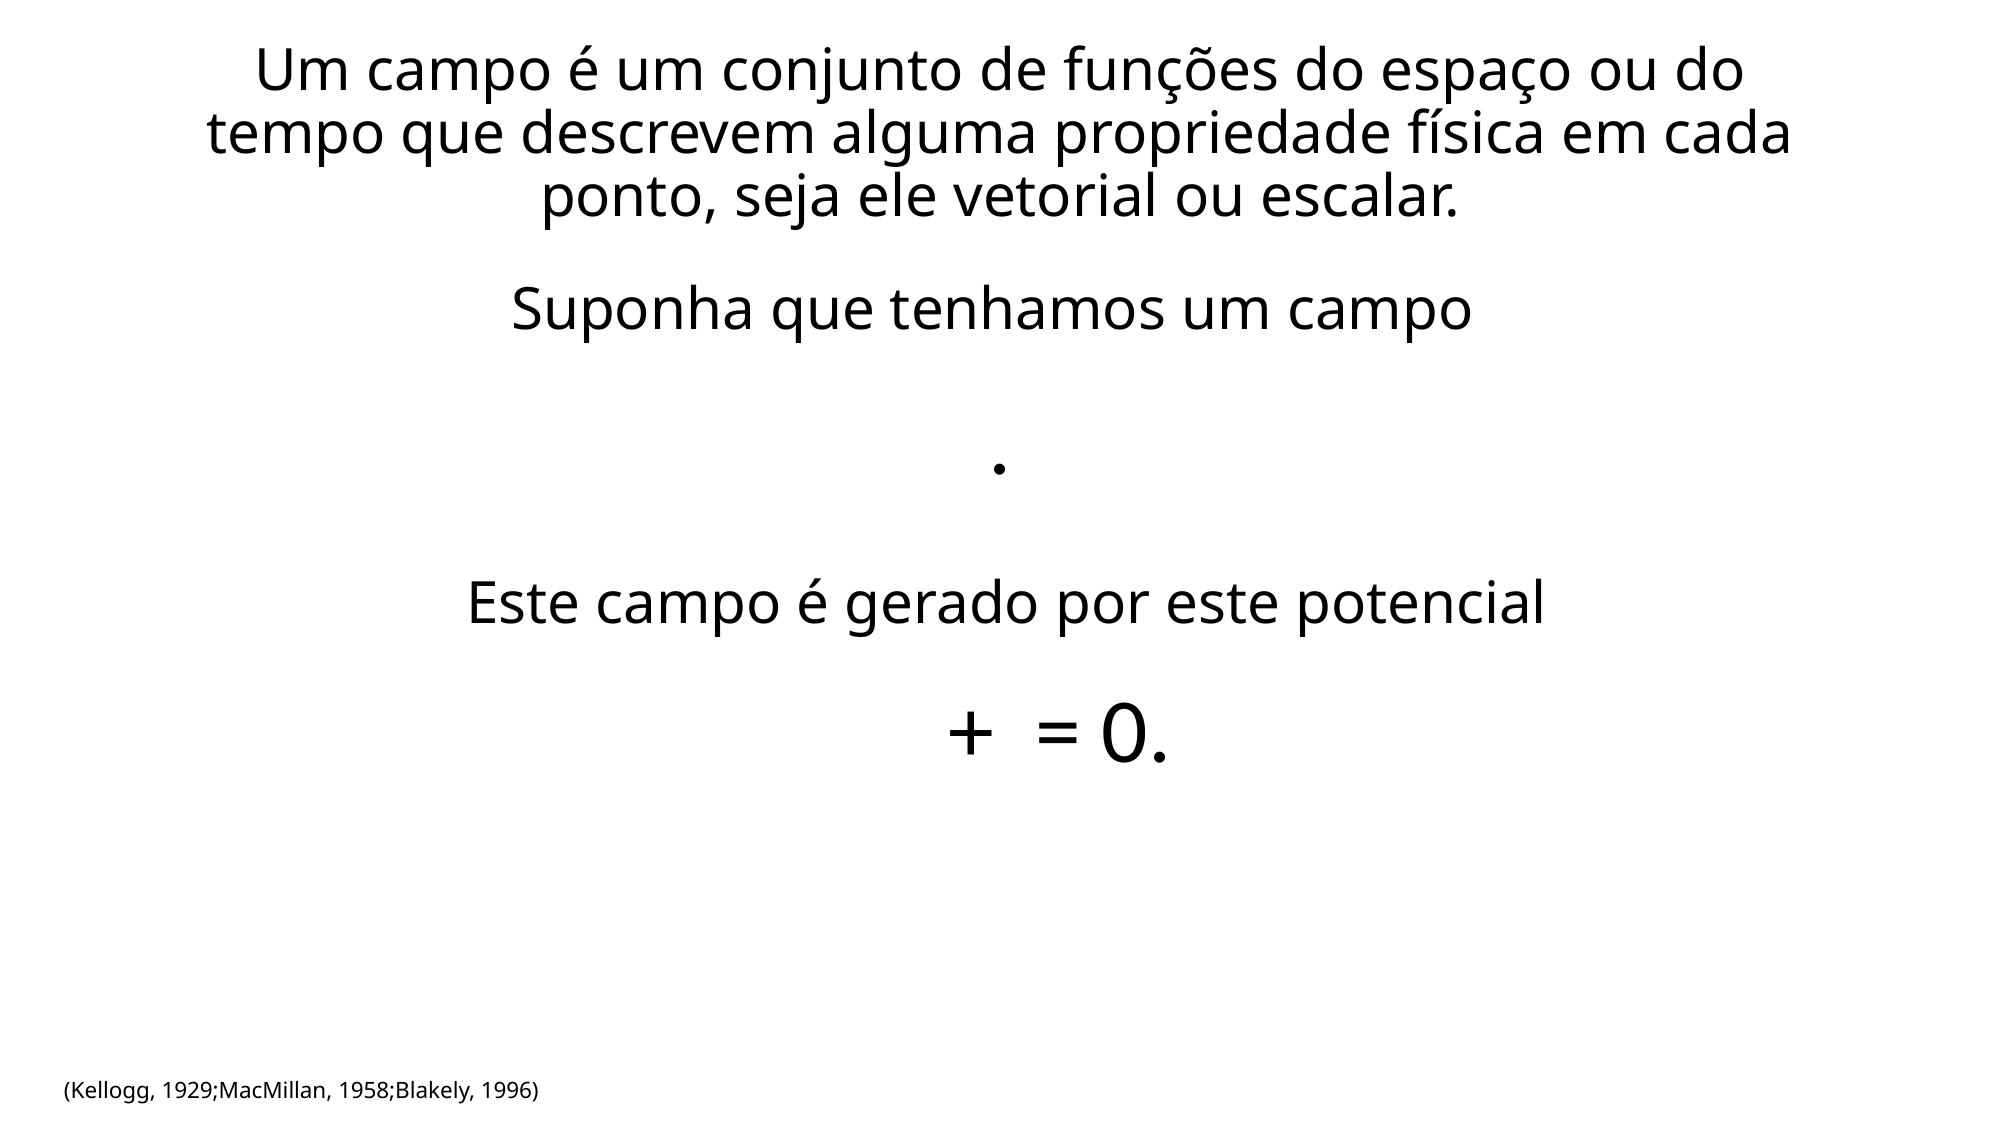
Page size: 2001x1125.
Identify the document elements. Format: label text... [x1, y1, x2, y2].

text_box (Kellogg, 1929;MacMillan, 1958;Blakely, 1996) [0, 1058, 605, 1112]
text_box Um campo é um conjunto de funções do espaço ou do tempo que descrevem alguma propriedade física em cada ponto, seja ele vetorial ou escalar. [169, 20, 1831, 237]
